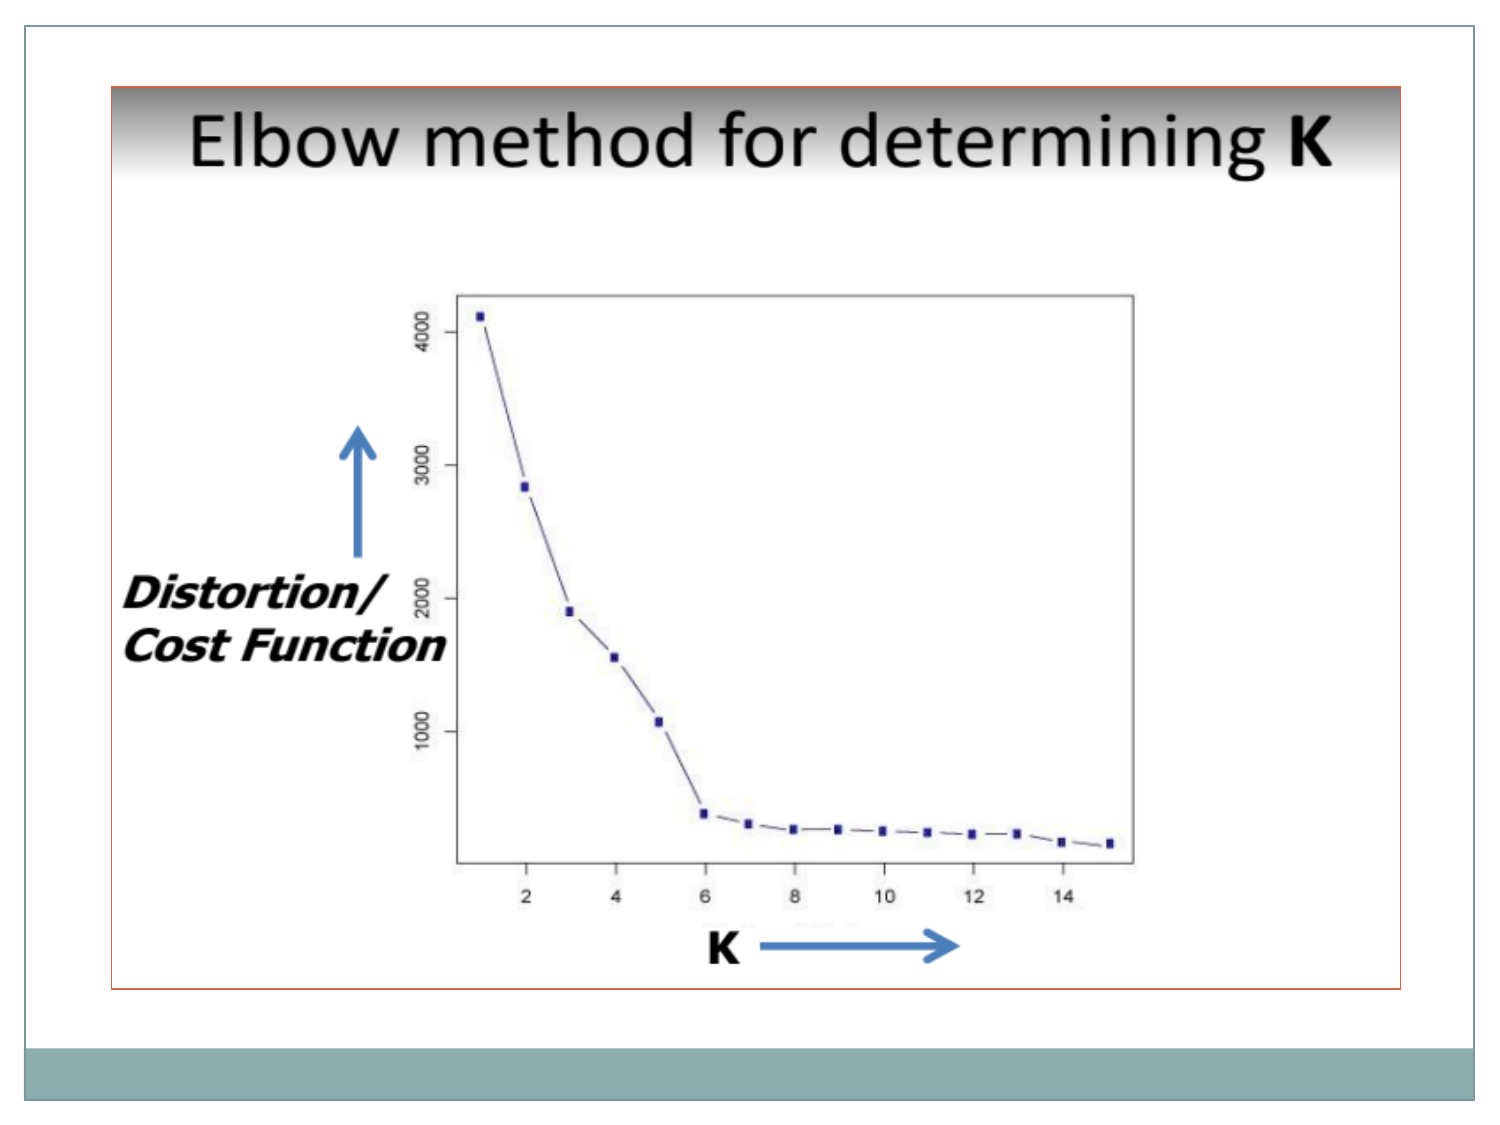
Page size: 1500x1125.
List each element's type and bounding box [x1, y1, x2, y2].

picture [112, 87, 1401, 989]
